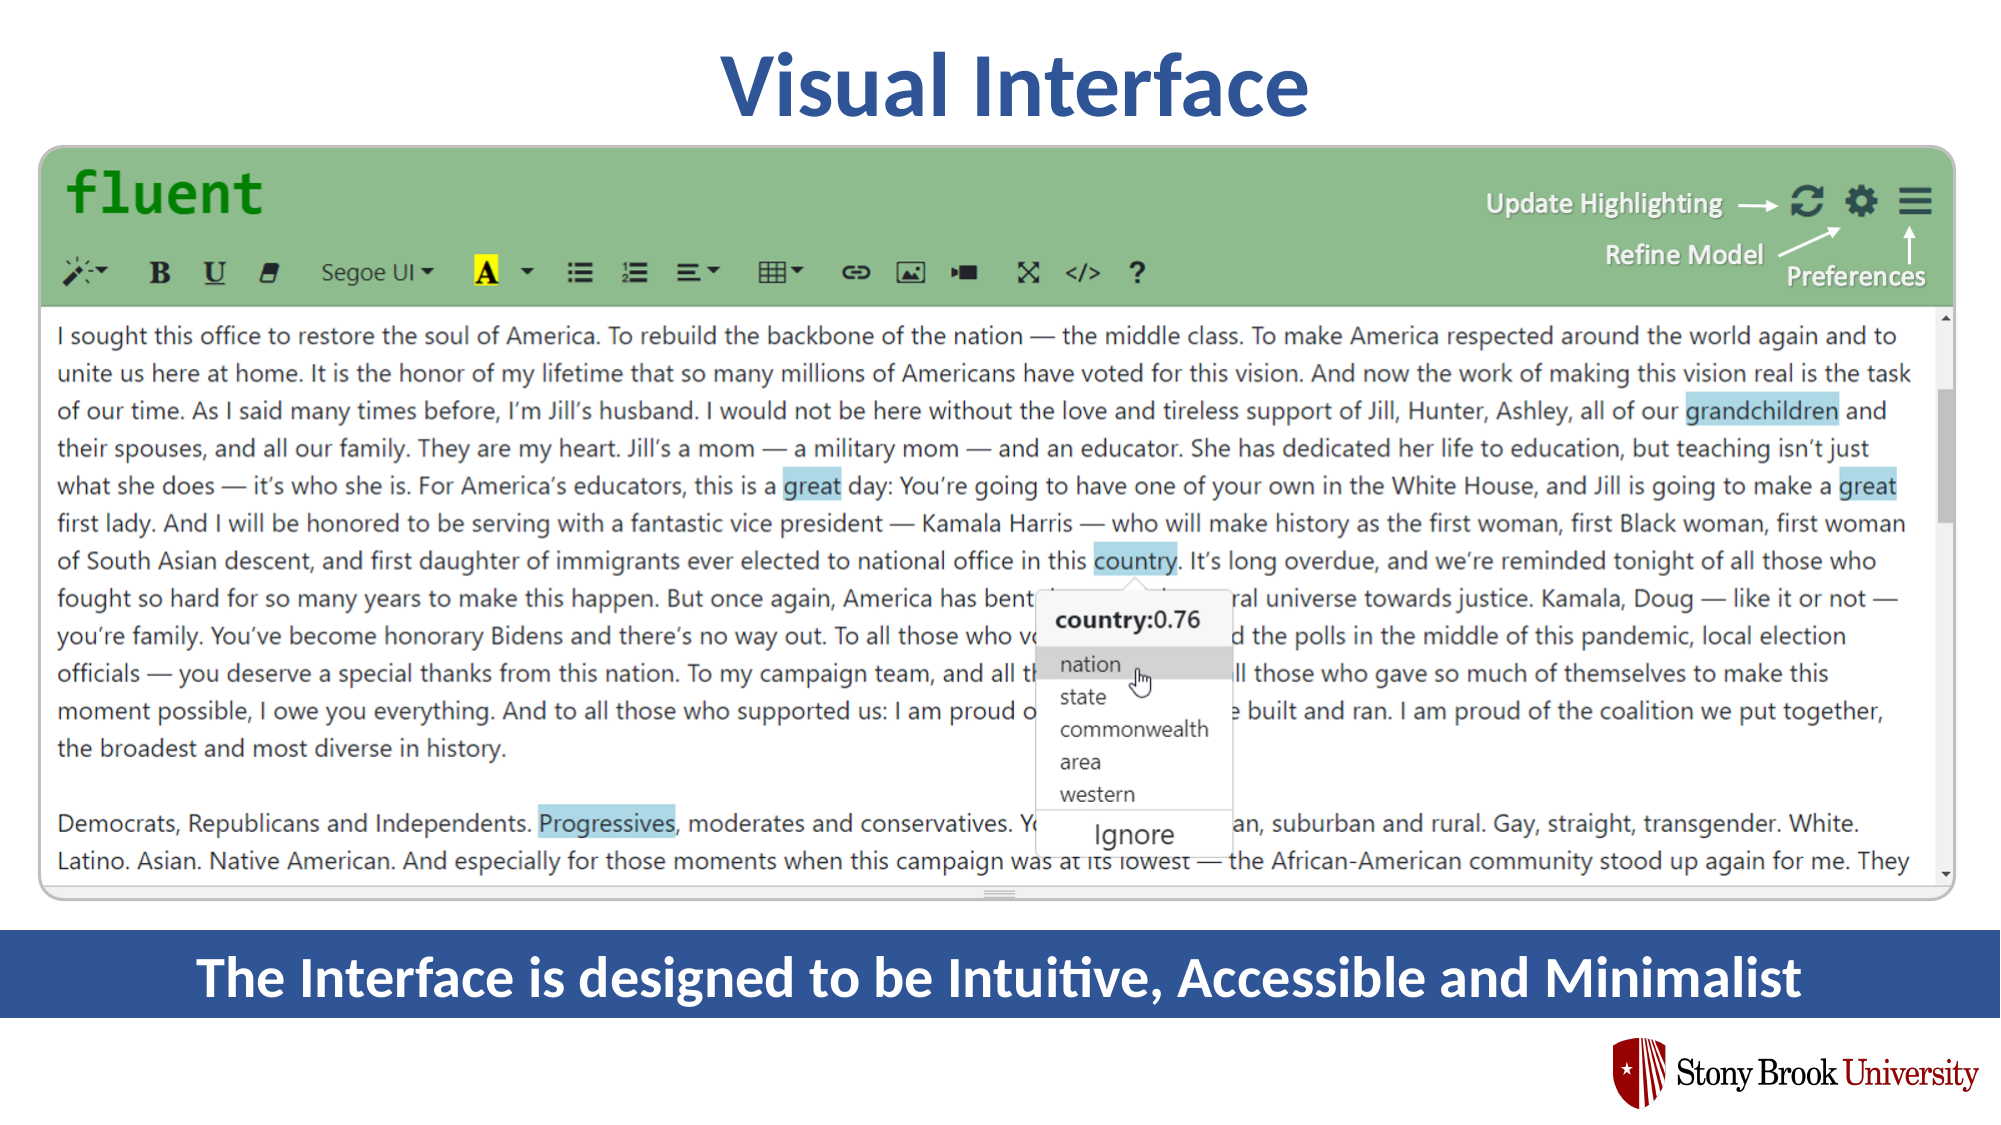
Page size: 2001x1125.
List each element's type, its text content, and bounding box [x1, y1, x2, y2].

picture [1613, 1038, 1979, 1109]
text_box Visual Interface [132, 7, 1900, 144]
picture [37, 144, 1963, 902]
text_box The Interface is designed to be Intuitive, Accessible and Minimalist [0, 930, 2000, 1018]
